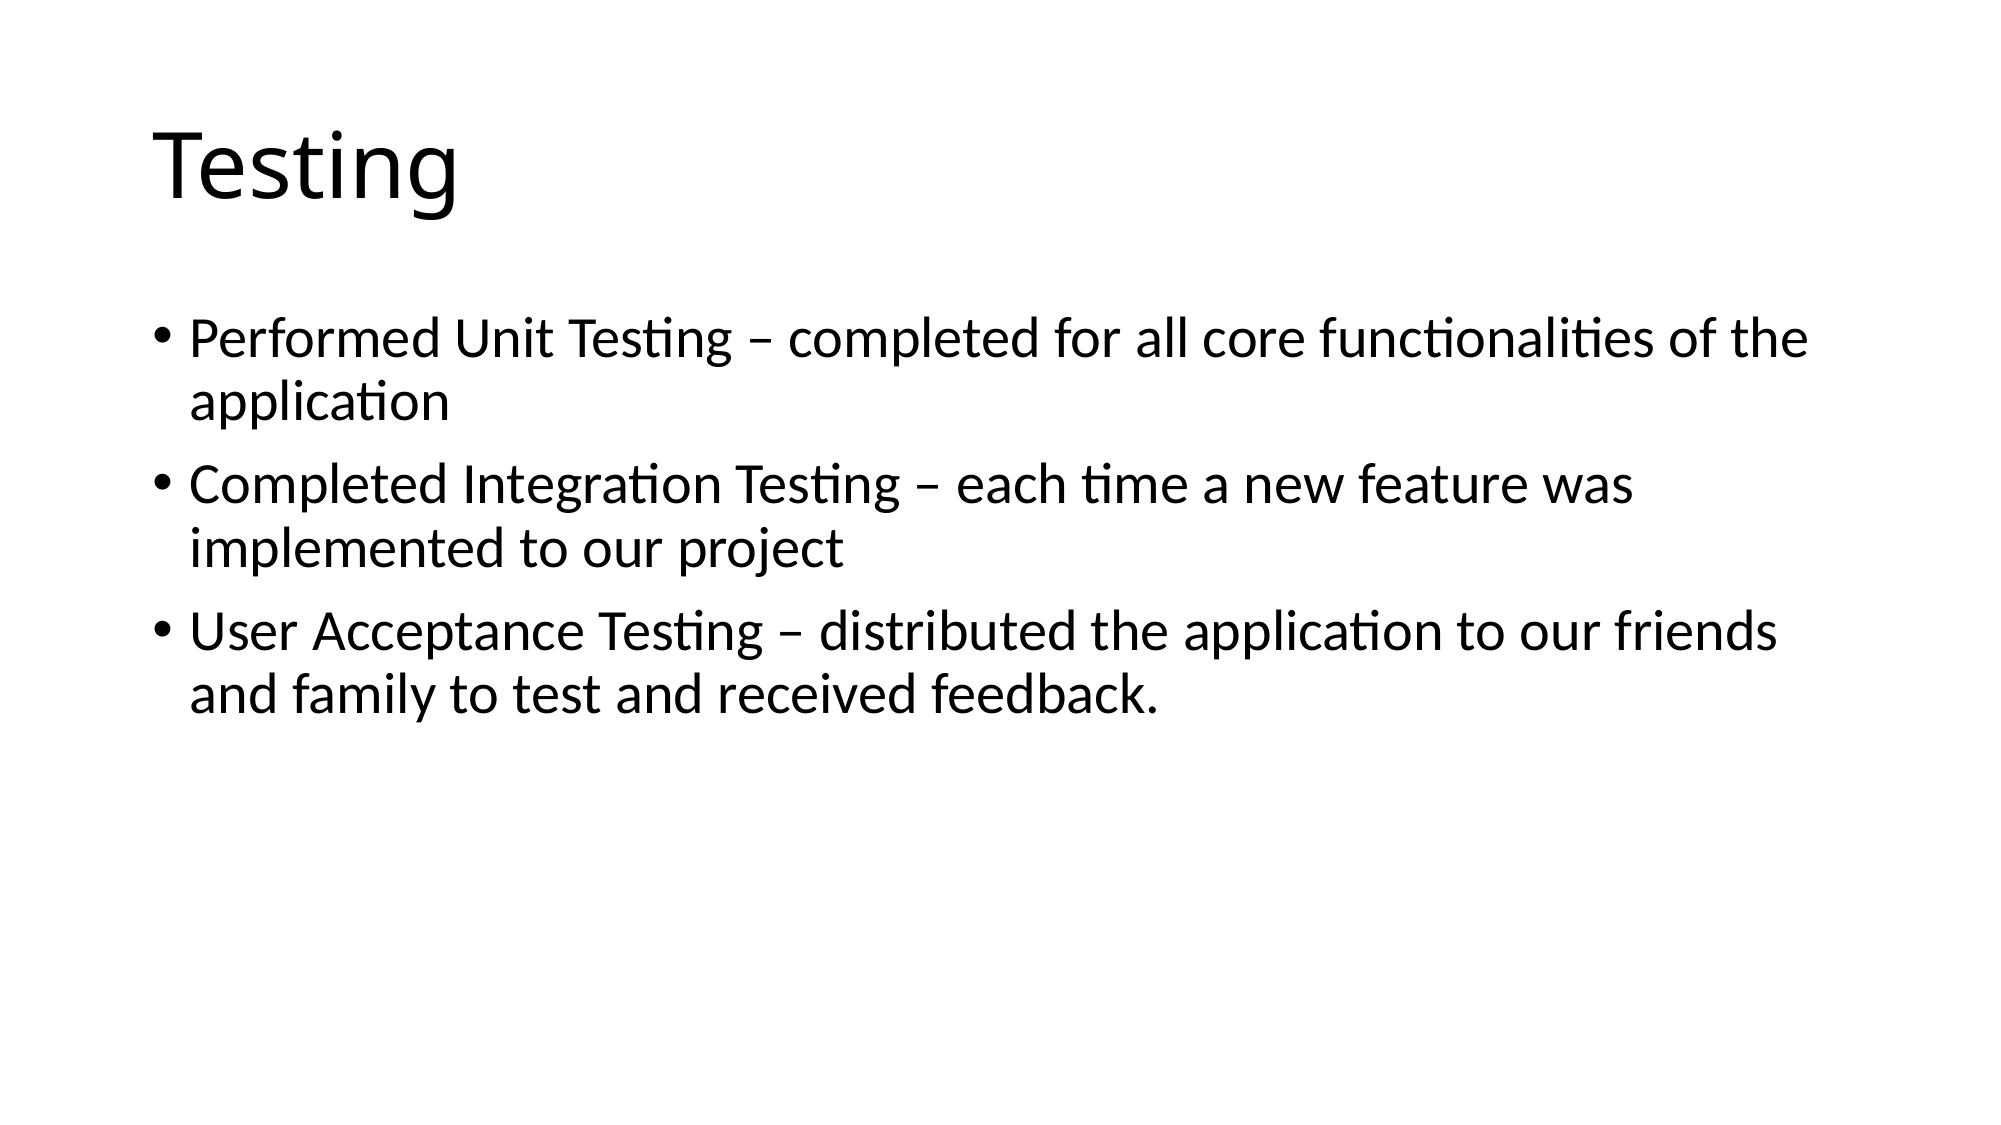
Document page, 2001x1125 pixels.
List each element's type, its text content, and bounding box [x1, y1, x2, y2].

title Testing [137, 59, 1863, 278]
list Performed Unit Testing – completed for all core functionalities of the application Completed Integration Testing – each time a new feature was implemented to our project User Acceptance Testing – distributed the application to our friends and family to test and received feedback. [137, 299, 1863, 1014]
